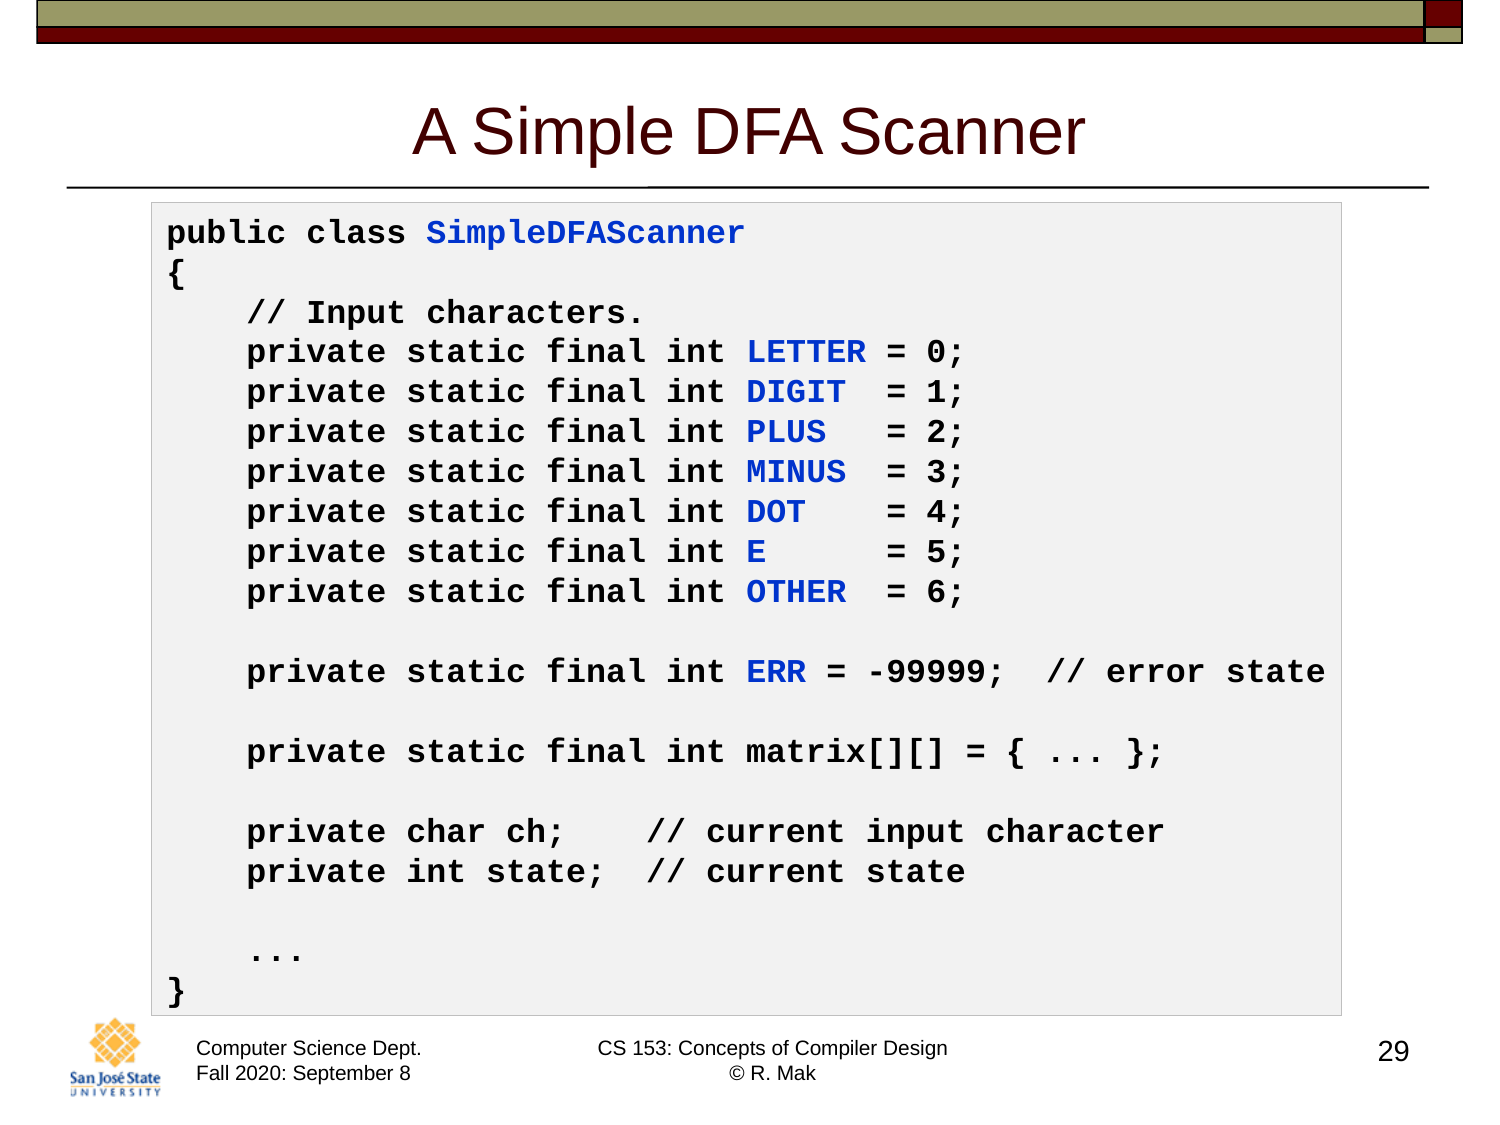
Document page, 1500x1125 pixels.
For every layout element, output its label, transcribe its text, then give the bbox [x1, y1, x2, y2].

slide_number 29 [1320, 1025, 1425, 1100]
text_box public class SimpleDFAScanner { // Input characters. private static final int LETTER = 0; private static final int DIGIT = 1; private static final int PLUS = 2; private static final int MINUS = 3; private static final int DOT = 4; private static final int E = 5; private static final int OTHER = 6; private static final int ERR = -99999; // error state private static final int matrix[][] = { ... }; private char ch; // current input character private int state; // current state ... } [151, 202, 1342, 1016]
title A Simple DFA Scanner [75, 67, 1425, 175]
picture [60, 1012, 166, 1112]
